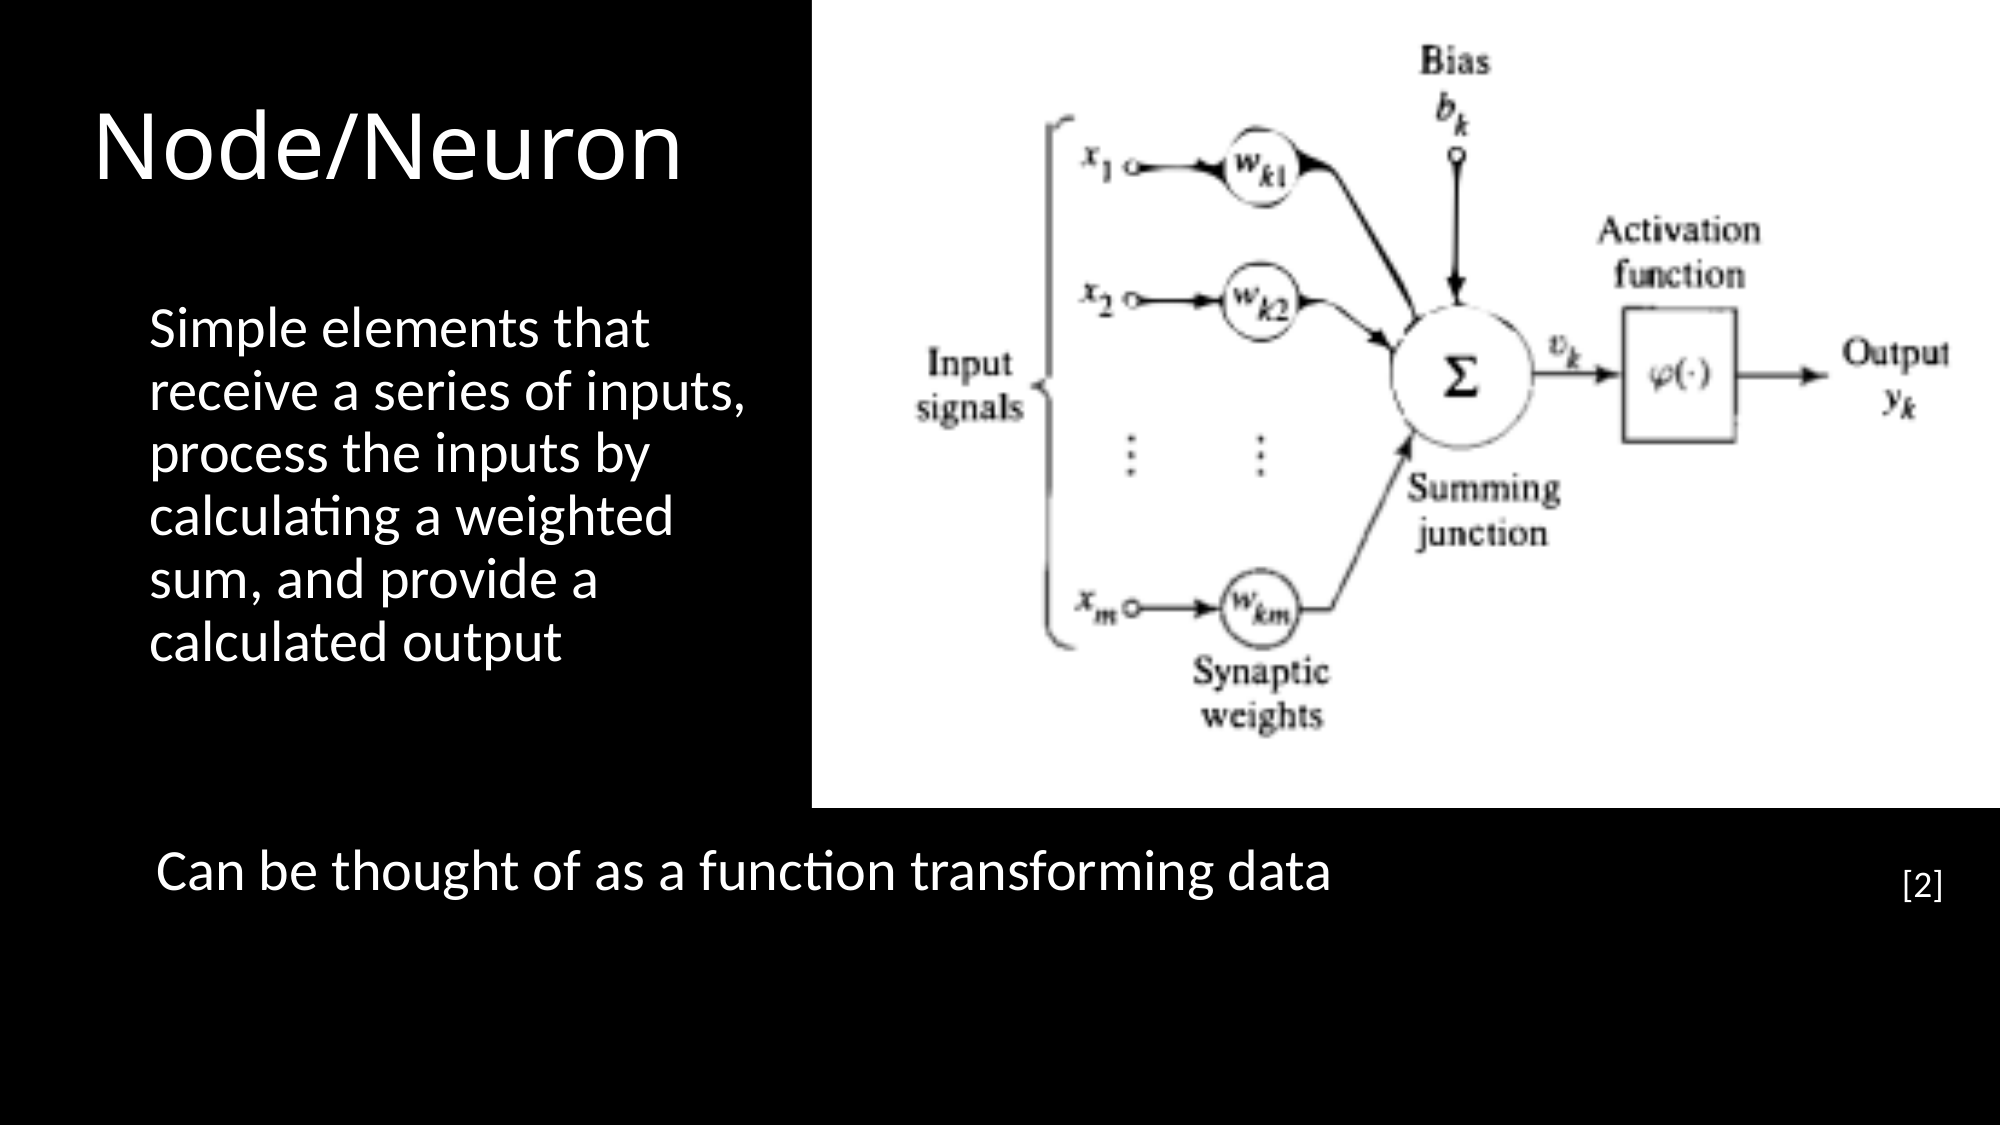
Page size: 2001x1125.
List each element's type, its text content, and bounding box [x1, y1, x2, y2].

text_box [2] [1887, 852, 1959, 913]
title Node/Neuron [76, 41, 811, 259]
text_box Can be thought of as a function transforming data [141, 824, 1348, 909]
list Simple elements that receive a series of inputs, process the inputs by calculating a weighted sum, and provide a calculated output [134, 289, 776, 698]
picture [811, 0, 2000, 808]
